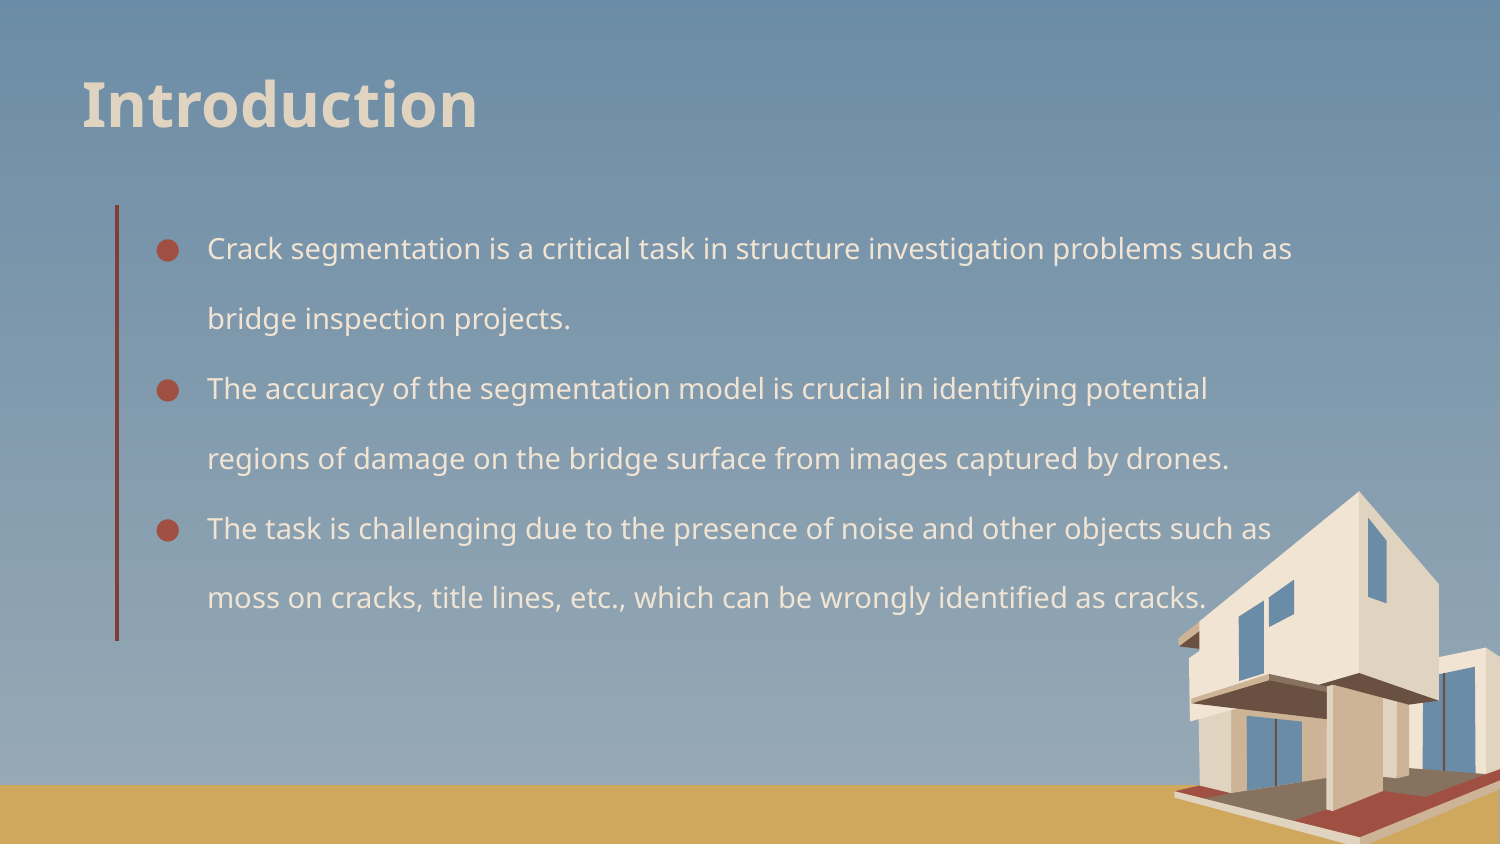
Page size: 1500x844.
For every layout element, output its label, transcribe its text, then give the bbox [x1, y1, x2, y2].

title Introduction [67, 65, 700, 156]
subtitle Crack segmentation is a critical task in structure investigation problems such as bridge inspection projects. The accuracy of the segmentation model is crucial in identifying potential regions of damage on the bridge surface from images captured by drones. The task is challenging due to the presence of noise and other objects such as moss on cracks, title lines, etc., which can be wrongly identified as cracks. [116, 180, 1333, 617]
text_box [1174, 490, 1500, 844]
